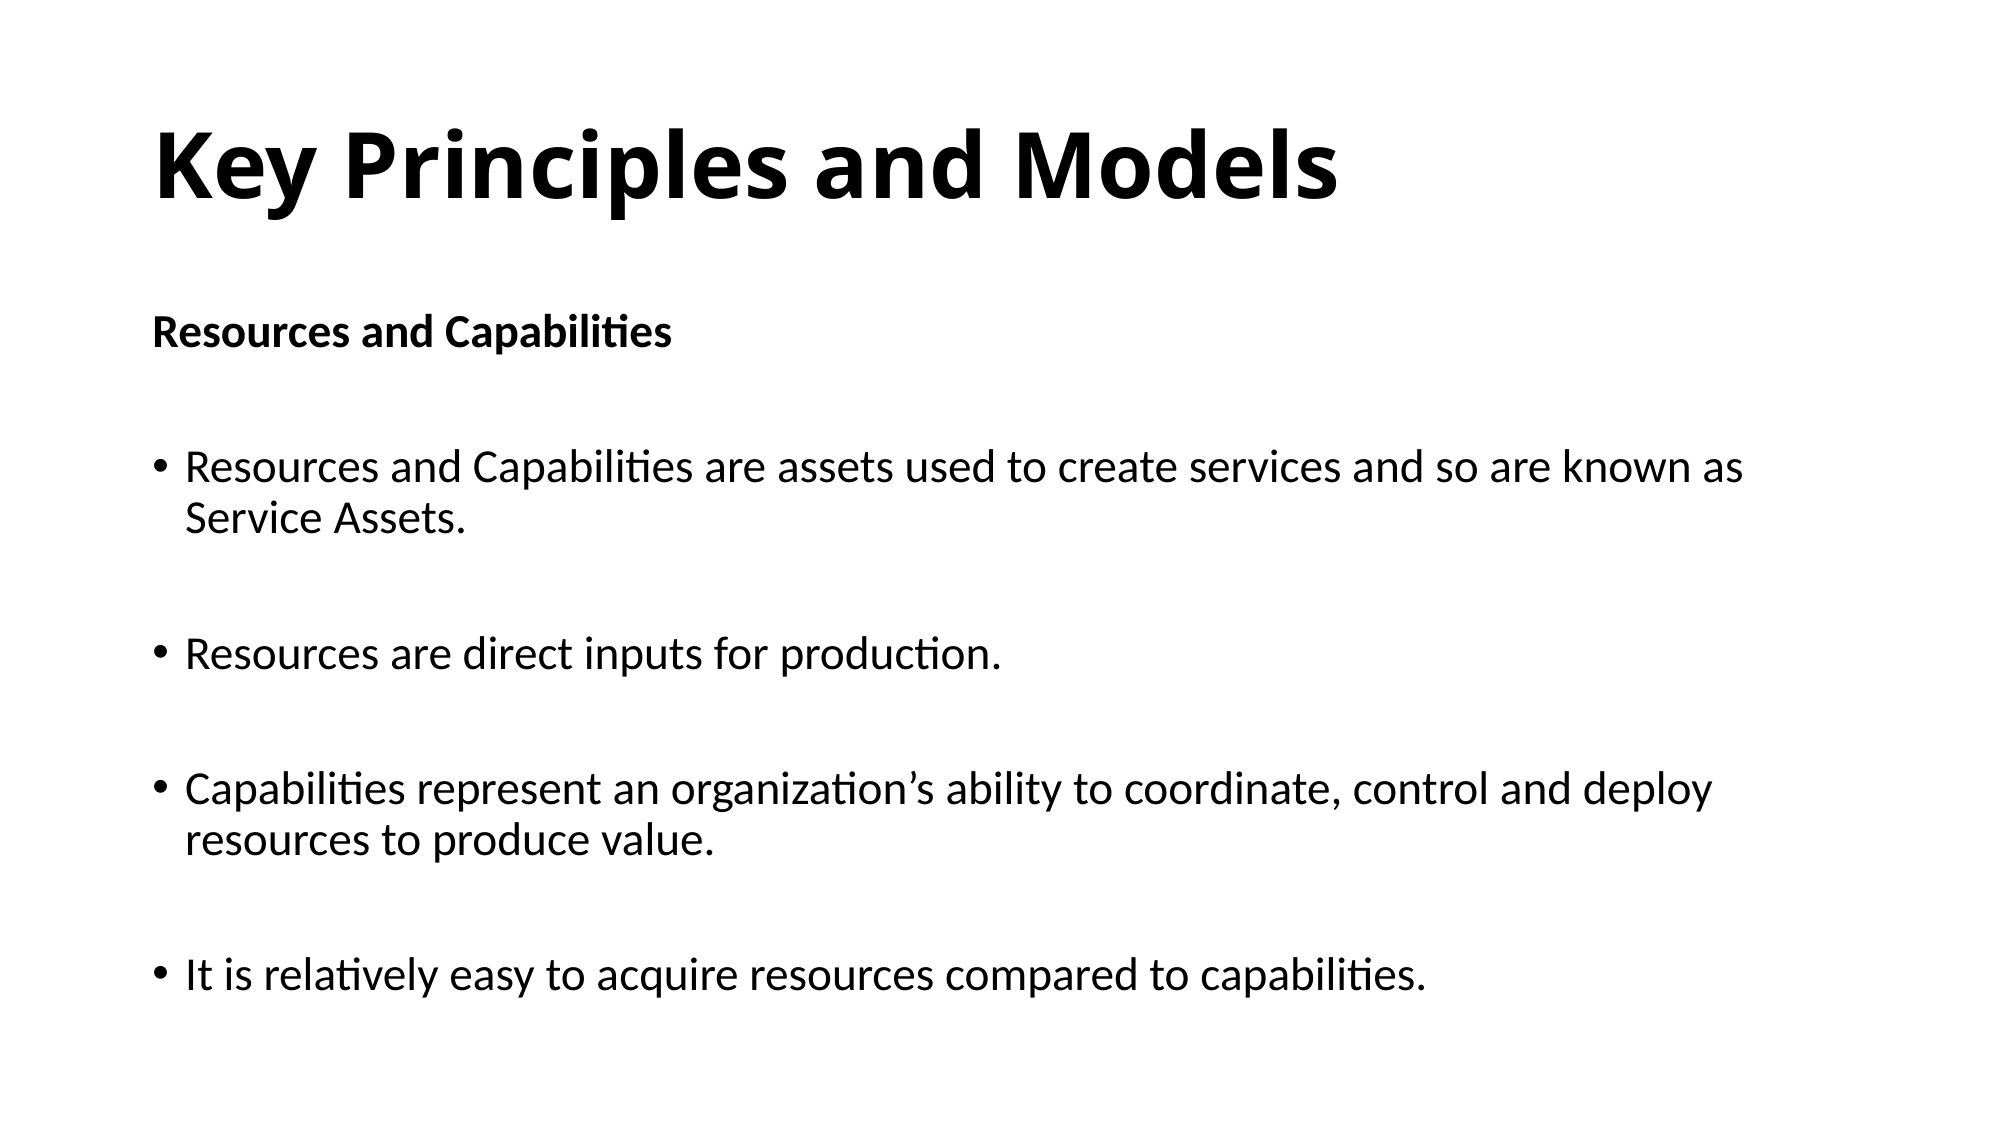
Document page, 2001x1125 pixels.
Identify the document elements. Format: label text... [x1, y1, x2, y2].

list Resources and Capabilities Resources and Capabilities are assets used to create services and so are known as Service Assets. Resources are direct inputs for production. Capabilities represent an organization’s ability to coordinate, control and deploy resources to produce value. It is relatively easy to acquire resources compared to capabilities. [137, 299, 1863, 1014]
title Key Principles and Models [137, 59, 1863, 278]
